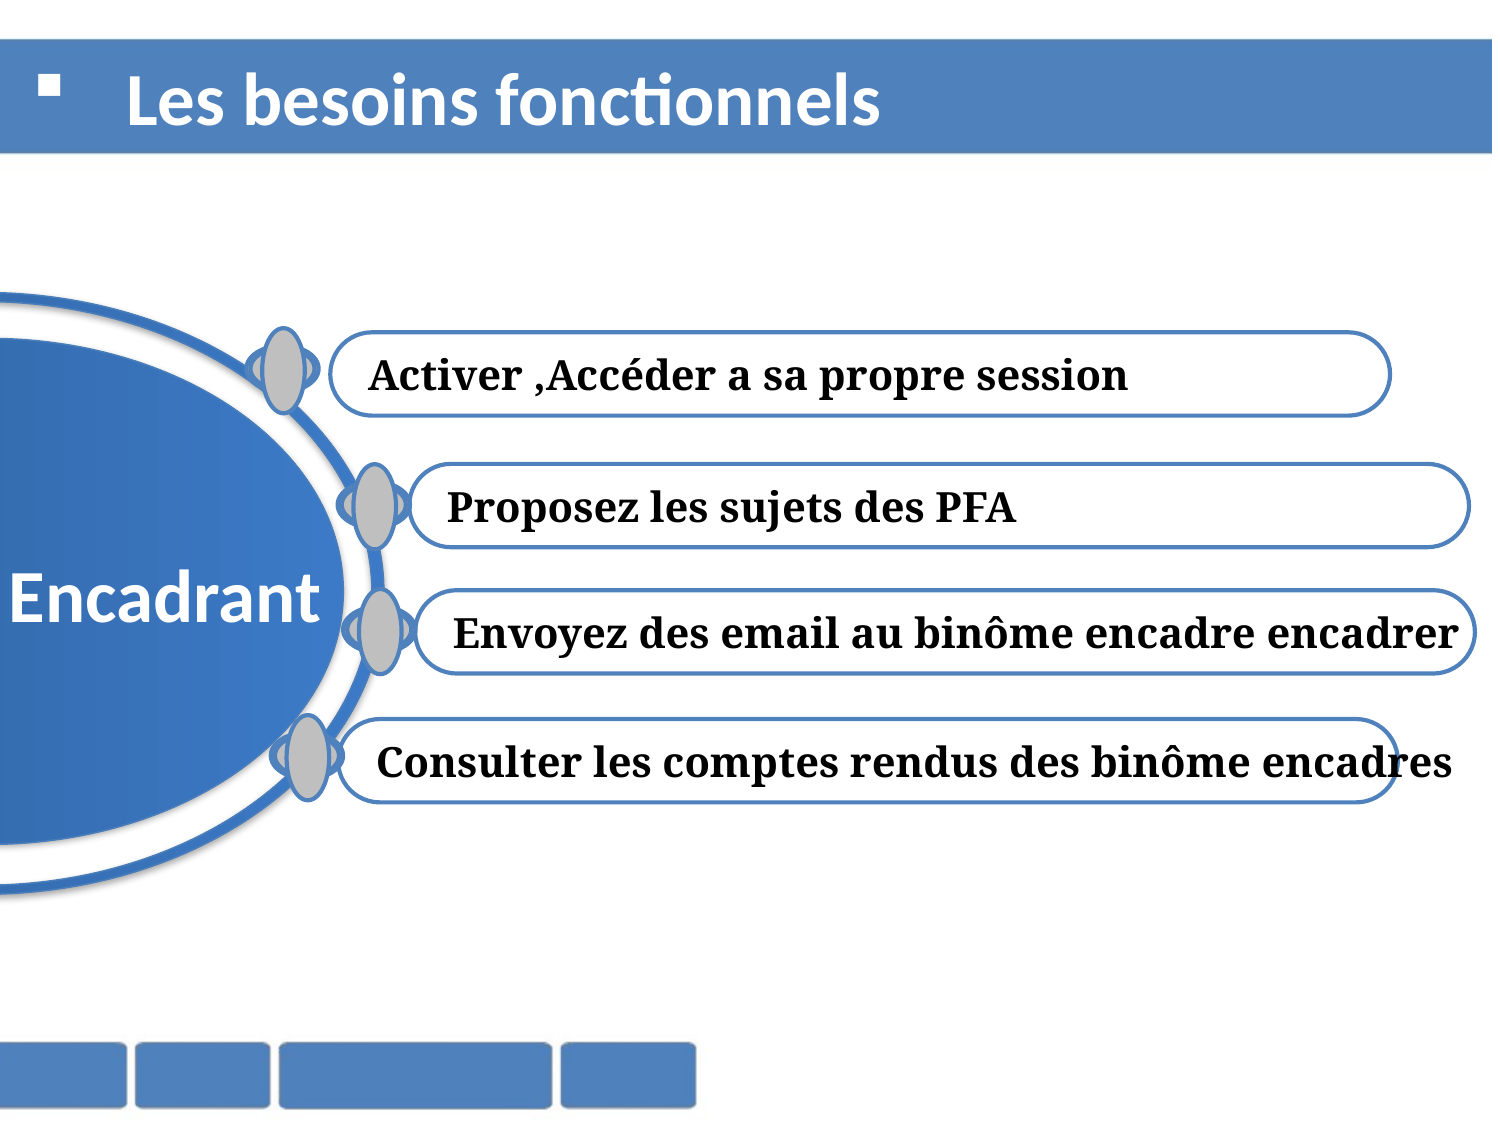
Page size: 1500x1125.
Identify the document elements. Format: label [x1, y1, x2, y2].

text_box [246, 327, 319, 414]
text_box [337, 463, 411, 550]
text_box [270, 714, 344, 801]
picture [0, 0, 1492, 1123]
text_box [342, 588, 416, 675]
